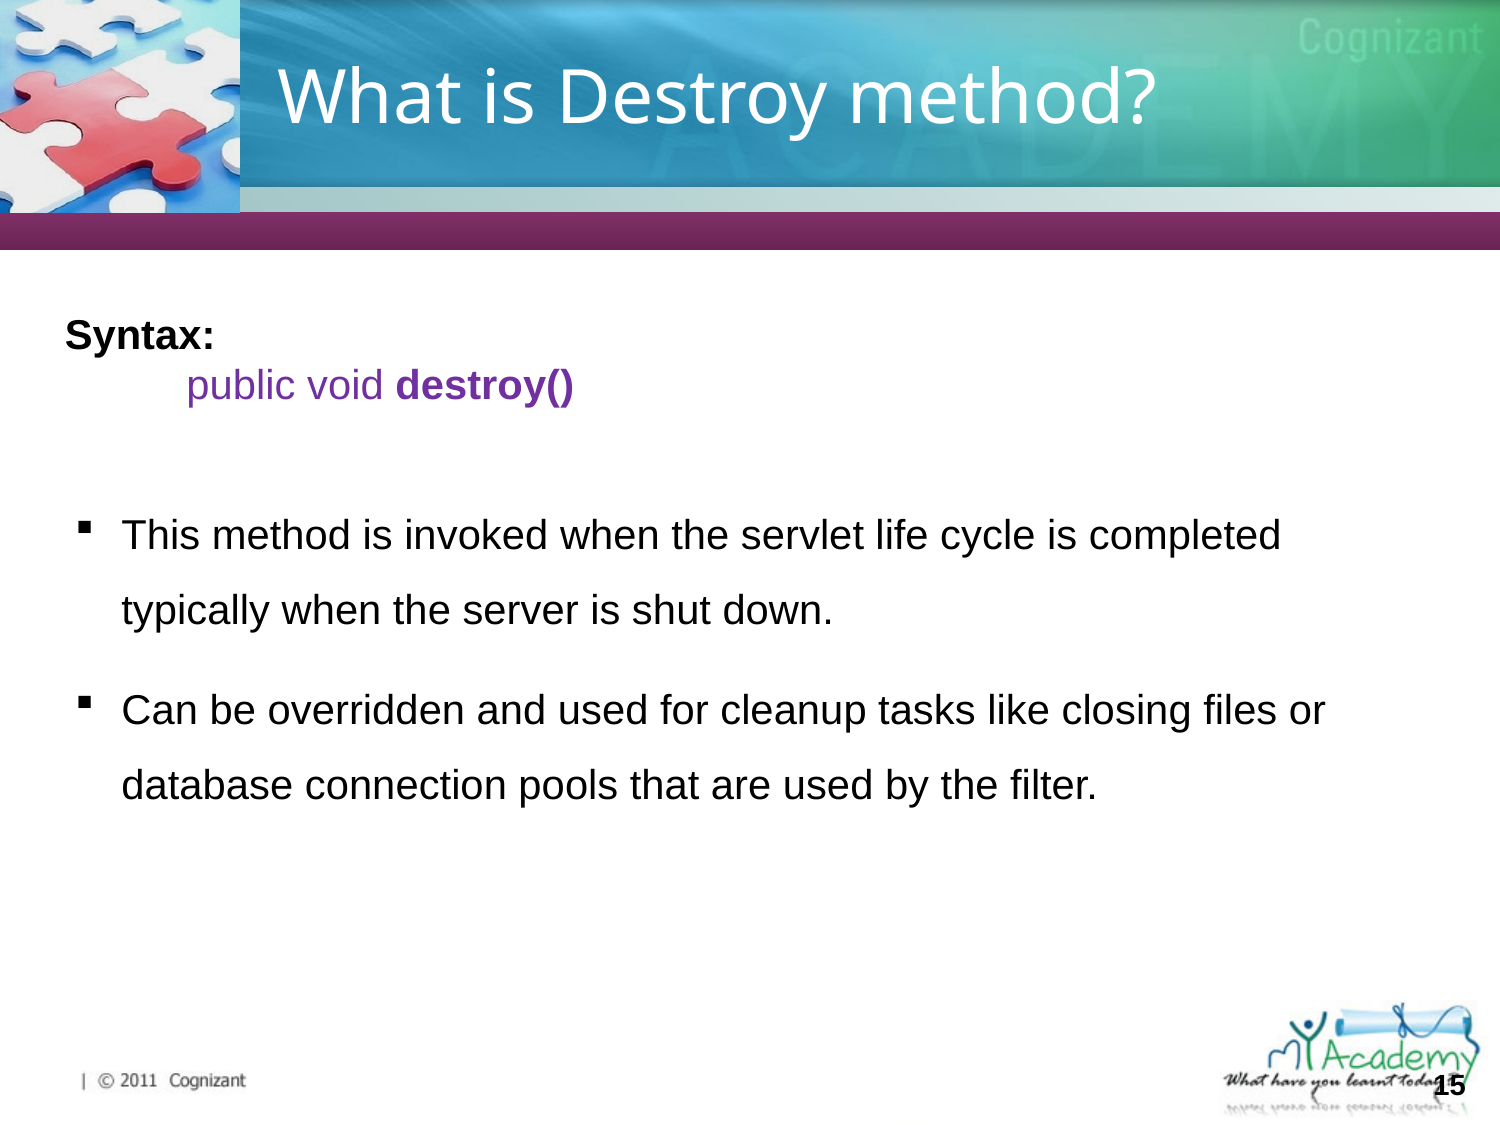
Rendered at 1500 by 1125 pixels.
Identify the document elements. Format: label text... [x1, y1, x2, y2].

text_box Syntax: public void destroy() This method is invoked when the servlet life cycle is completed typically when the server is shut down. Can be overridden and used for cleanup tasks like closing files or database connection pools that are used by the filter. [50, 299, 1450, 815]
title What is Destroy method? [262, 0, 1500, 188]
picture [0, 0, 262, 213]
slide_number 15 [1418, 1059, 1492, 1112]
picture [0, 250, 1500, 1125]
